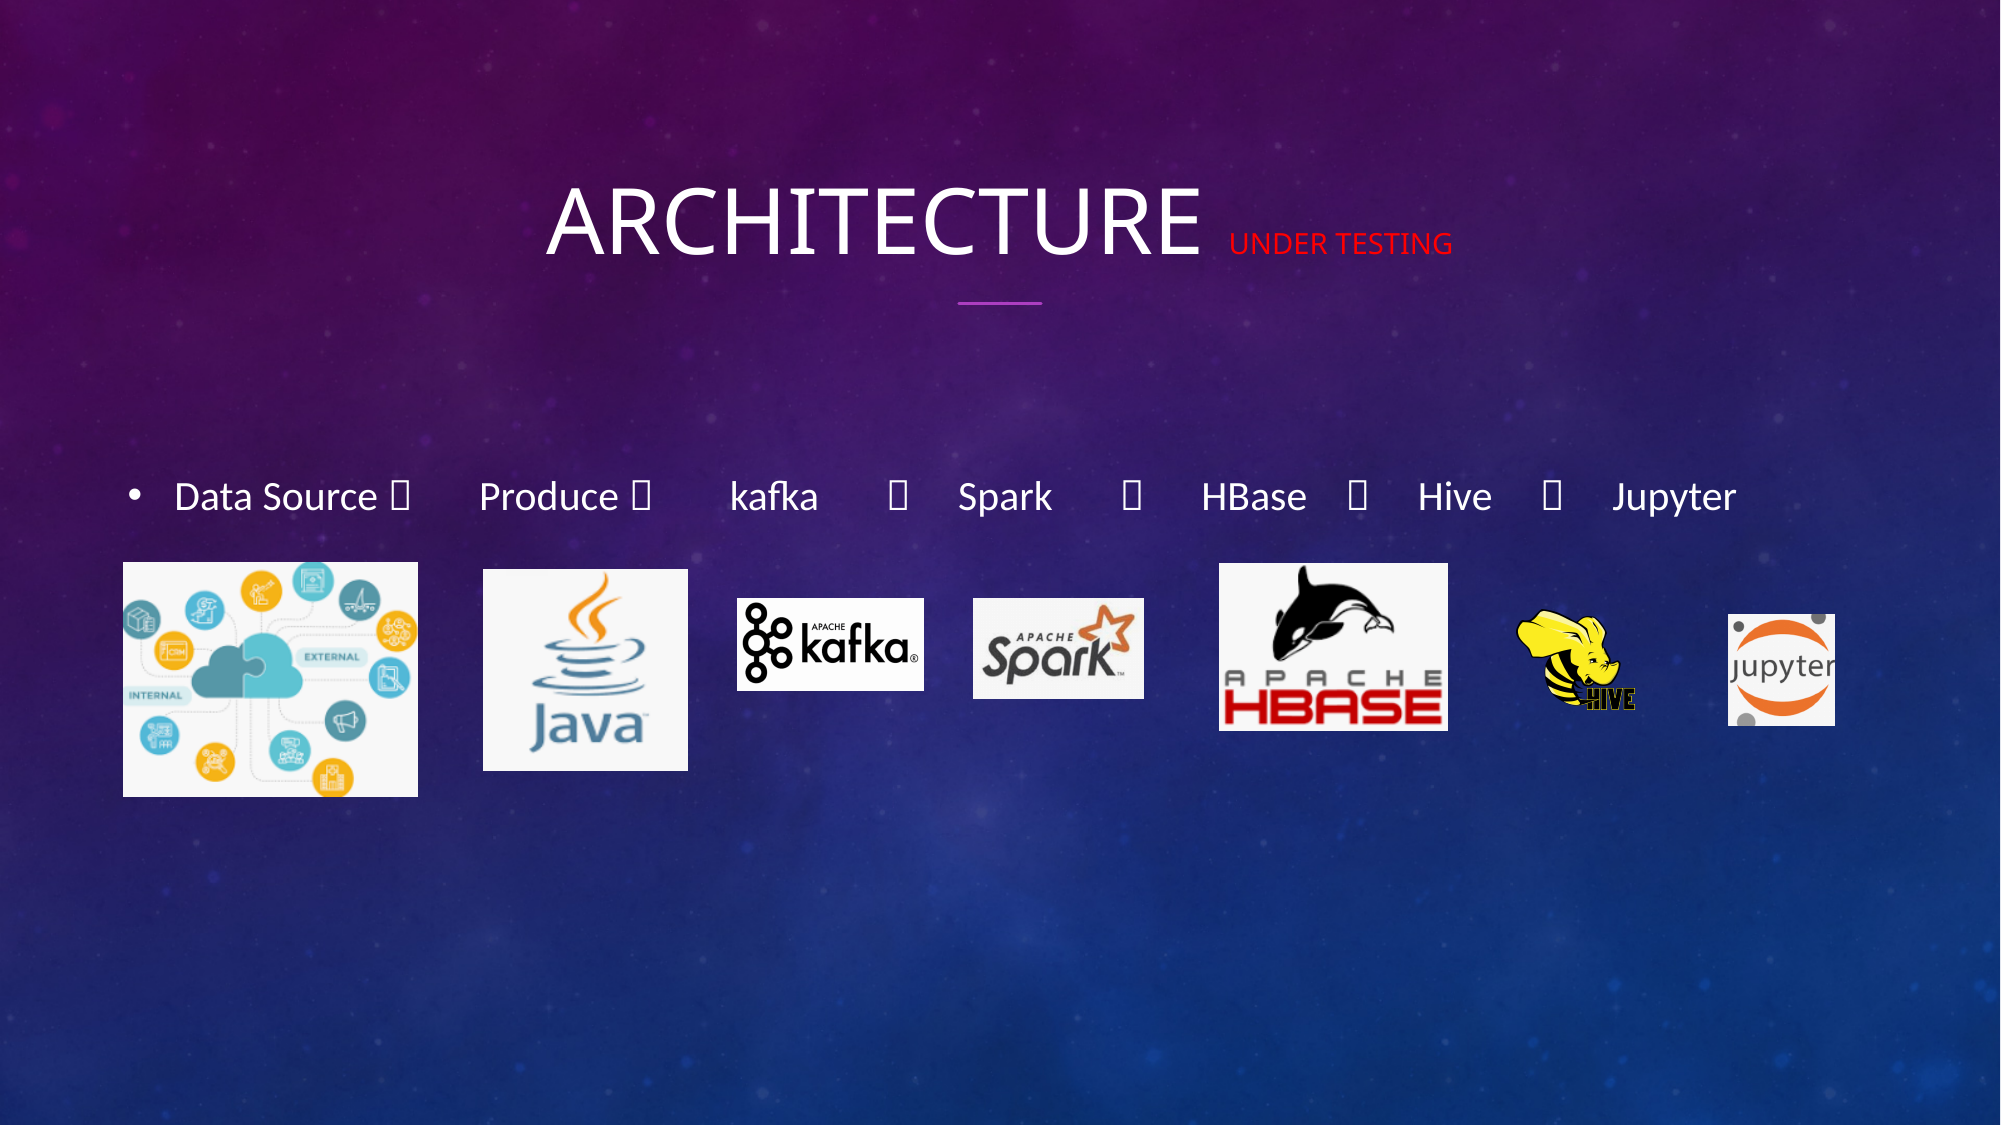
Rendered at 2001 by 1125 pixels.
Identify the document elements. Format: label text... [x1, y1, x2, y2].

picture [736, 598, 924, 691]
picture [1515, 609, 1635, 711]
picture [973, 598, 1145, 699]
text_box [0, 0, 2000, 1125]
title Architecture under testing [112, 87, 1888, 281]
list Data Source  Produce  kafka  Spark  HBase  Hive  Jupyter [112, 461, 1888, 827]
picture [1728, 613, 1835, 727]
picture [1219, 563, 1448, 731]
picture [483, 569, 688, 771]
picture [123, 562, 418, 797]
